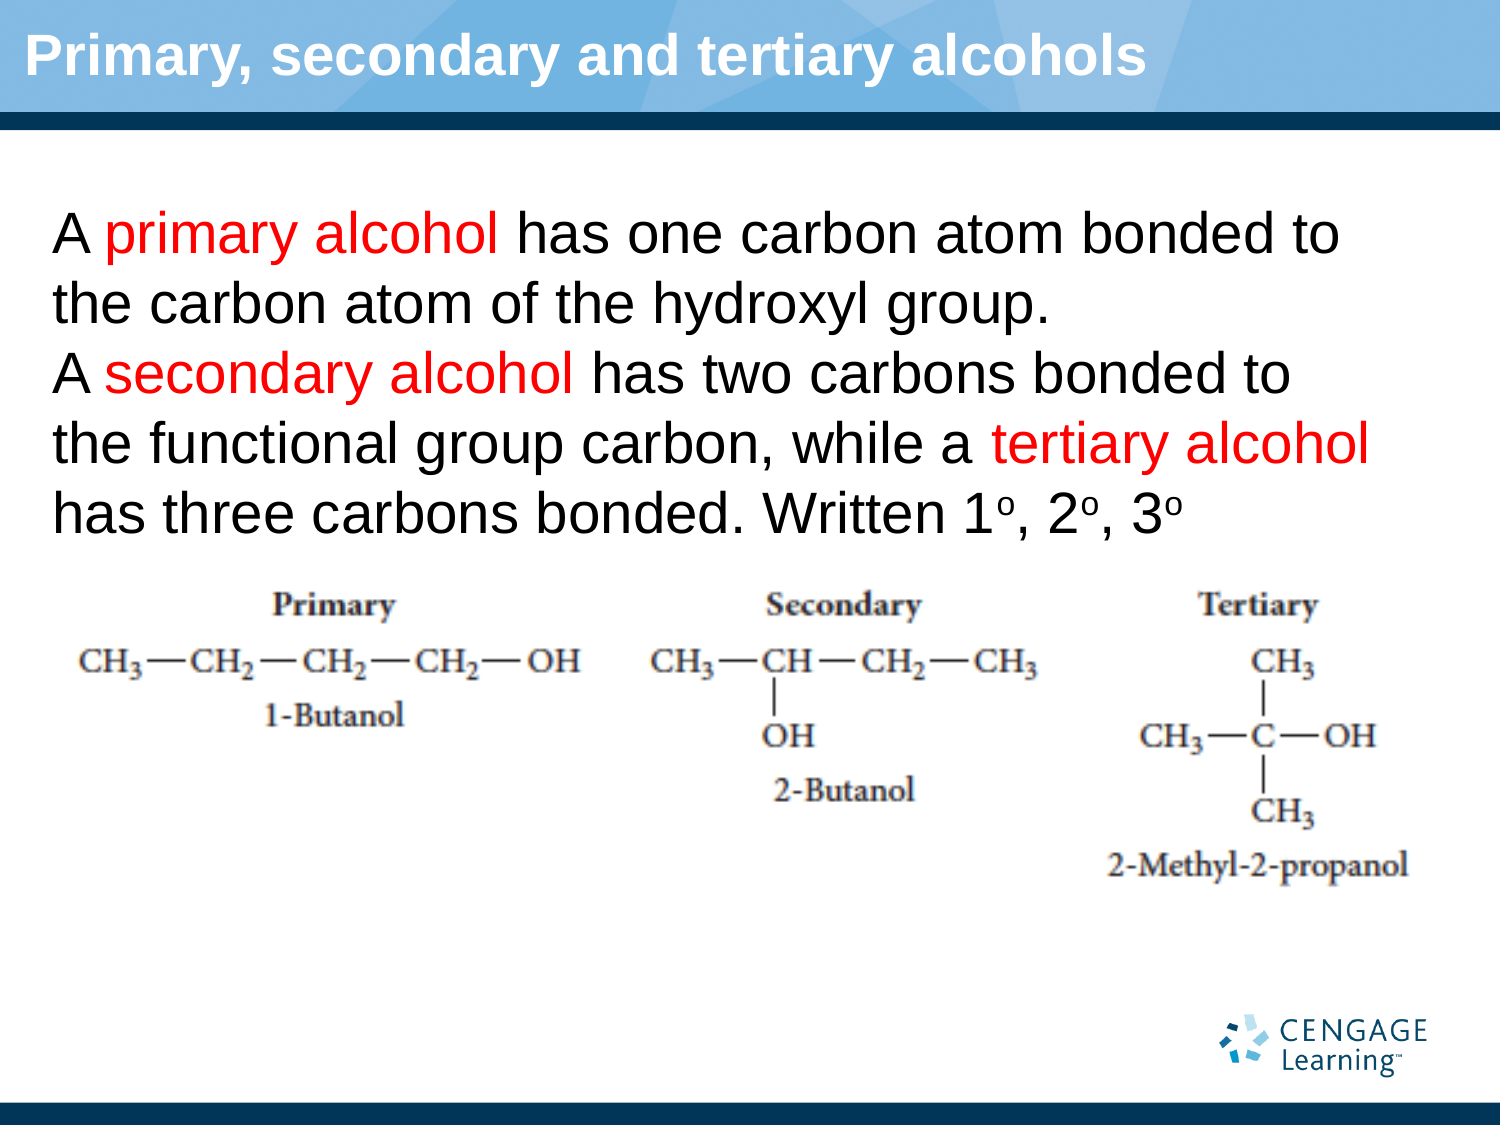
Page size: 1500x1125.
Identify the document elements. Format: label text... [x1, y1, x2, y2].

picture [49, 562, 1438, 913]
text_box A primary alcohol has one carbon atom bonded to the carbon atom of the hydroxyl group. A secondary alcohol has two carbons bonded to the functional group carbon, while a tertiary alcohol has three carbons bonded. Written 1o, 2o, 3o [37, 187, 1400, 553]
picture [1195, 990, 1450, 1101]
title Primary, secondary and tertiary alcohols [24, 24, 1413, 100]
picture [0, 0, 1500, 112]
